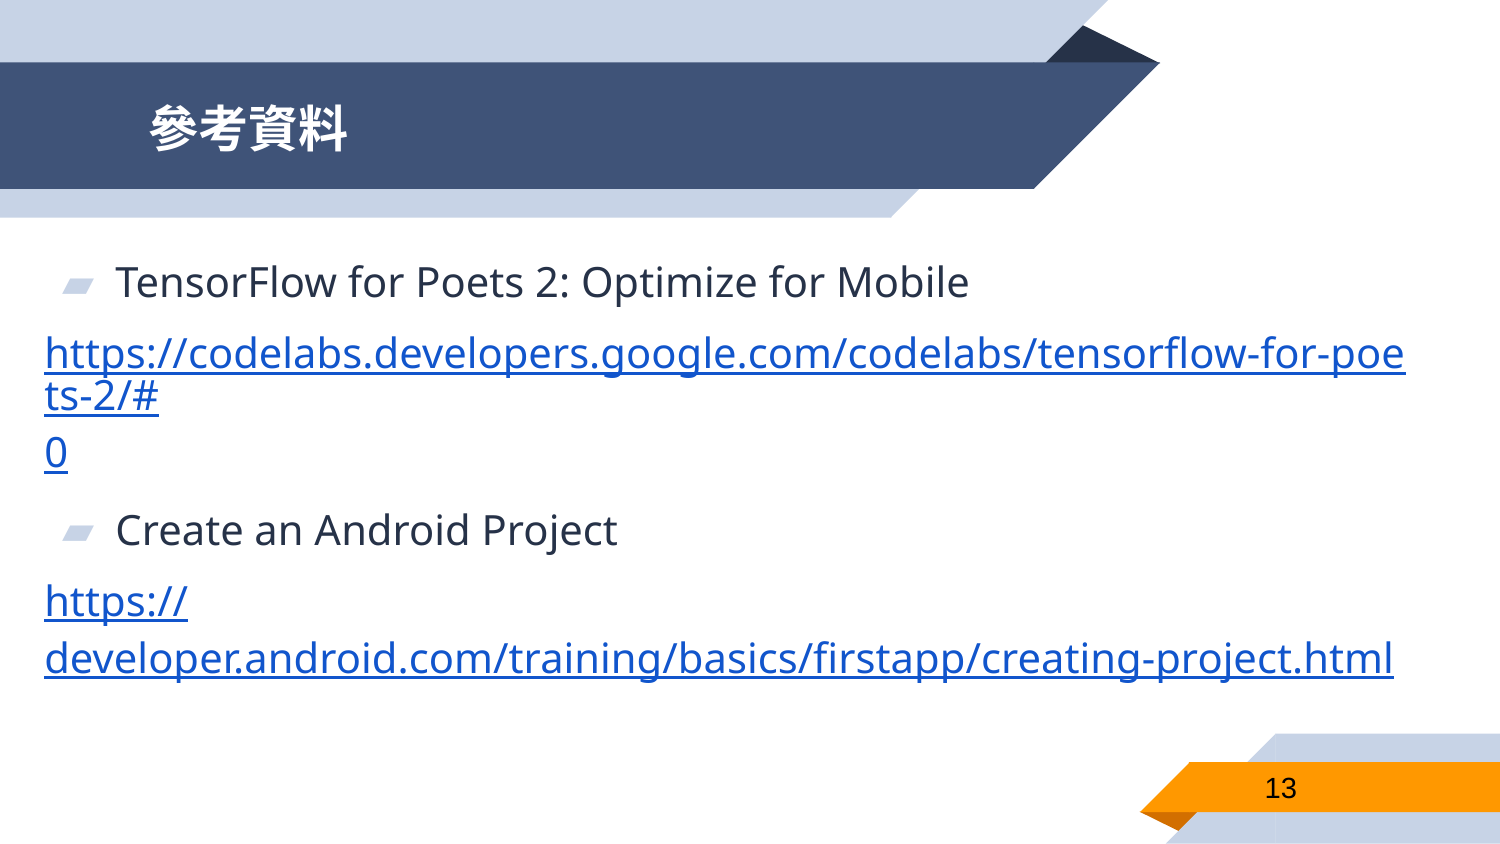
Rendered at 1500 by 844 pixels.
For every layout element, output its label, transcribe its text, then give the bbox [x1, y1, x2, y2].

slide_number 13 [1249, 760, 1494, 813]
list TensorFlow for Poets 2: Optimize for Mobile https://codelabs.developers.google.com/codelabs/tensorflow-for-poets-2/#0 Create an Android Project https://developer.android.com/training/basics/firstapp/creating-project.html [29, 241, 1424, 813]
title 參考資料 [133, 64, 997, 190]
